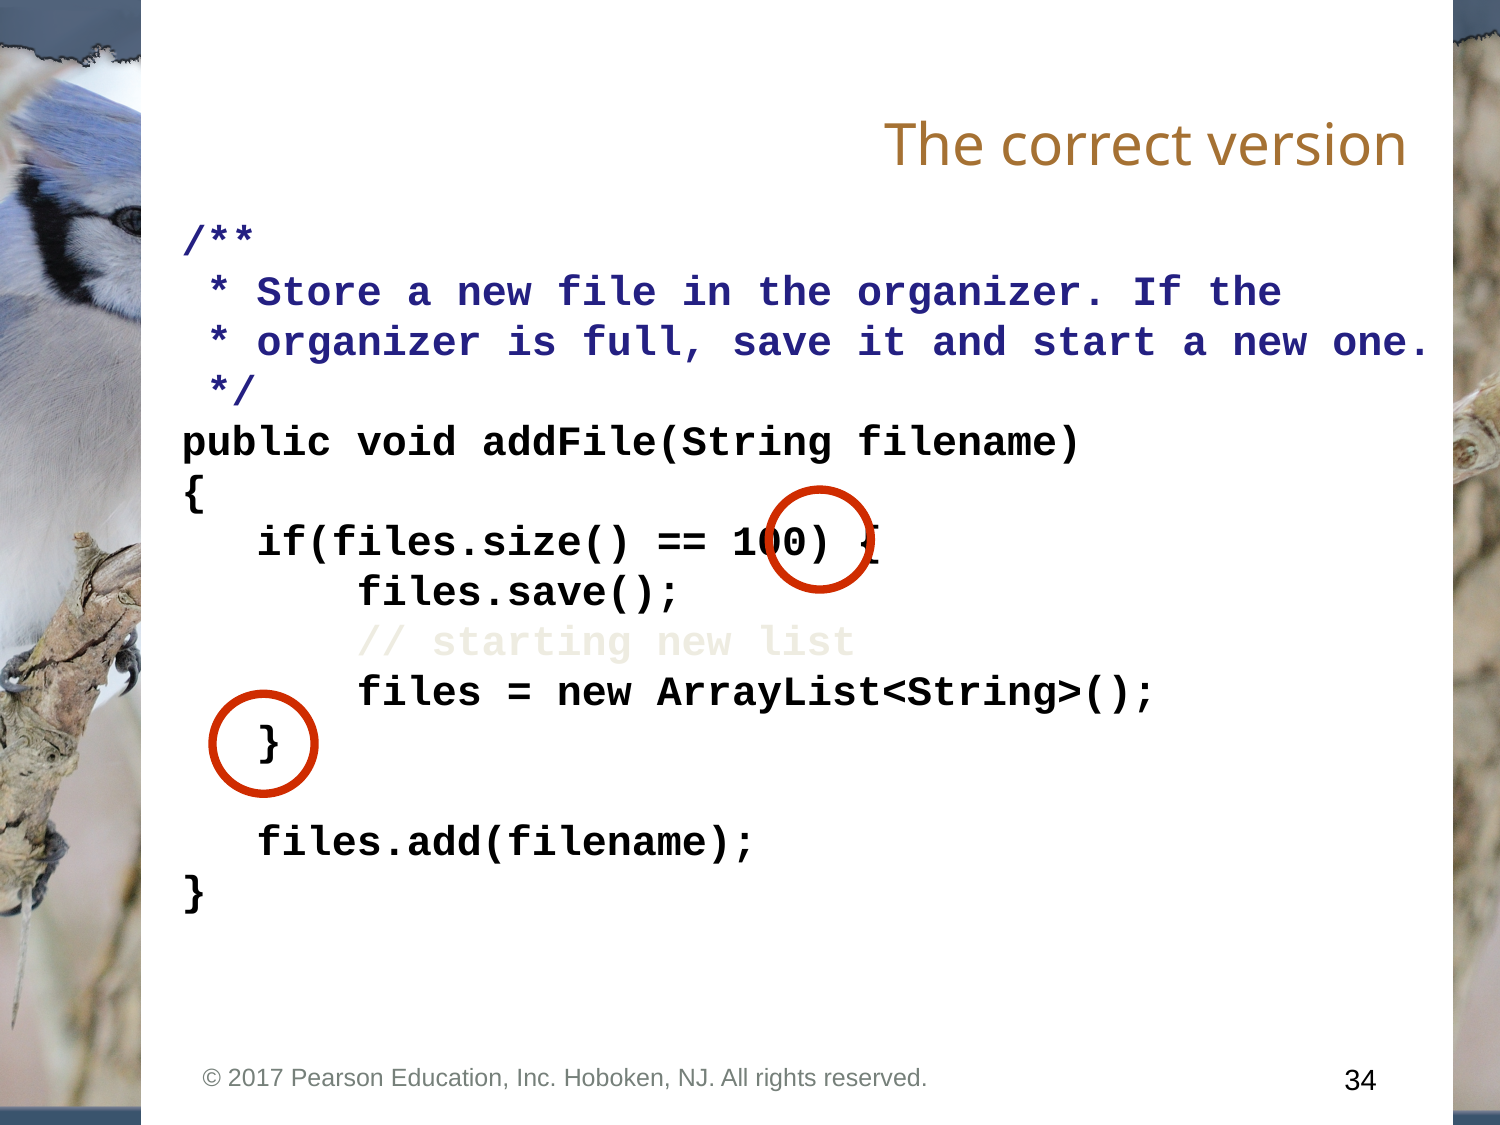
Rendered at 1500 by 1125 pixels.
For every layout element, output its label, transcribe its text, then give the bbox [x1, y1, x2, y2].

footer © 2017 Pearson Education, Inc. Hoboken, NJ. All rights reserved. [187, 1054, 1325, 1105]
text_box The correct version [869, 99, 1424, 185]
picture [1453, 0, 1500, 1125]
title /** * Store a new file in the organizer. If the * organizer is full, save it and start a new one. */ public void addFile(String filename) { if(files.size() == 100) { files.save(); // starting new list files = new ArrayList<String>(); } files.add(filename); } [166, 141, 1471, 986]
picture [0, 0, 141, 1125]
text_box [768, 489, 871, 590]
text_box [212, 693, 315, 794]
